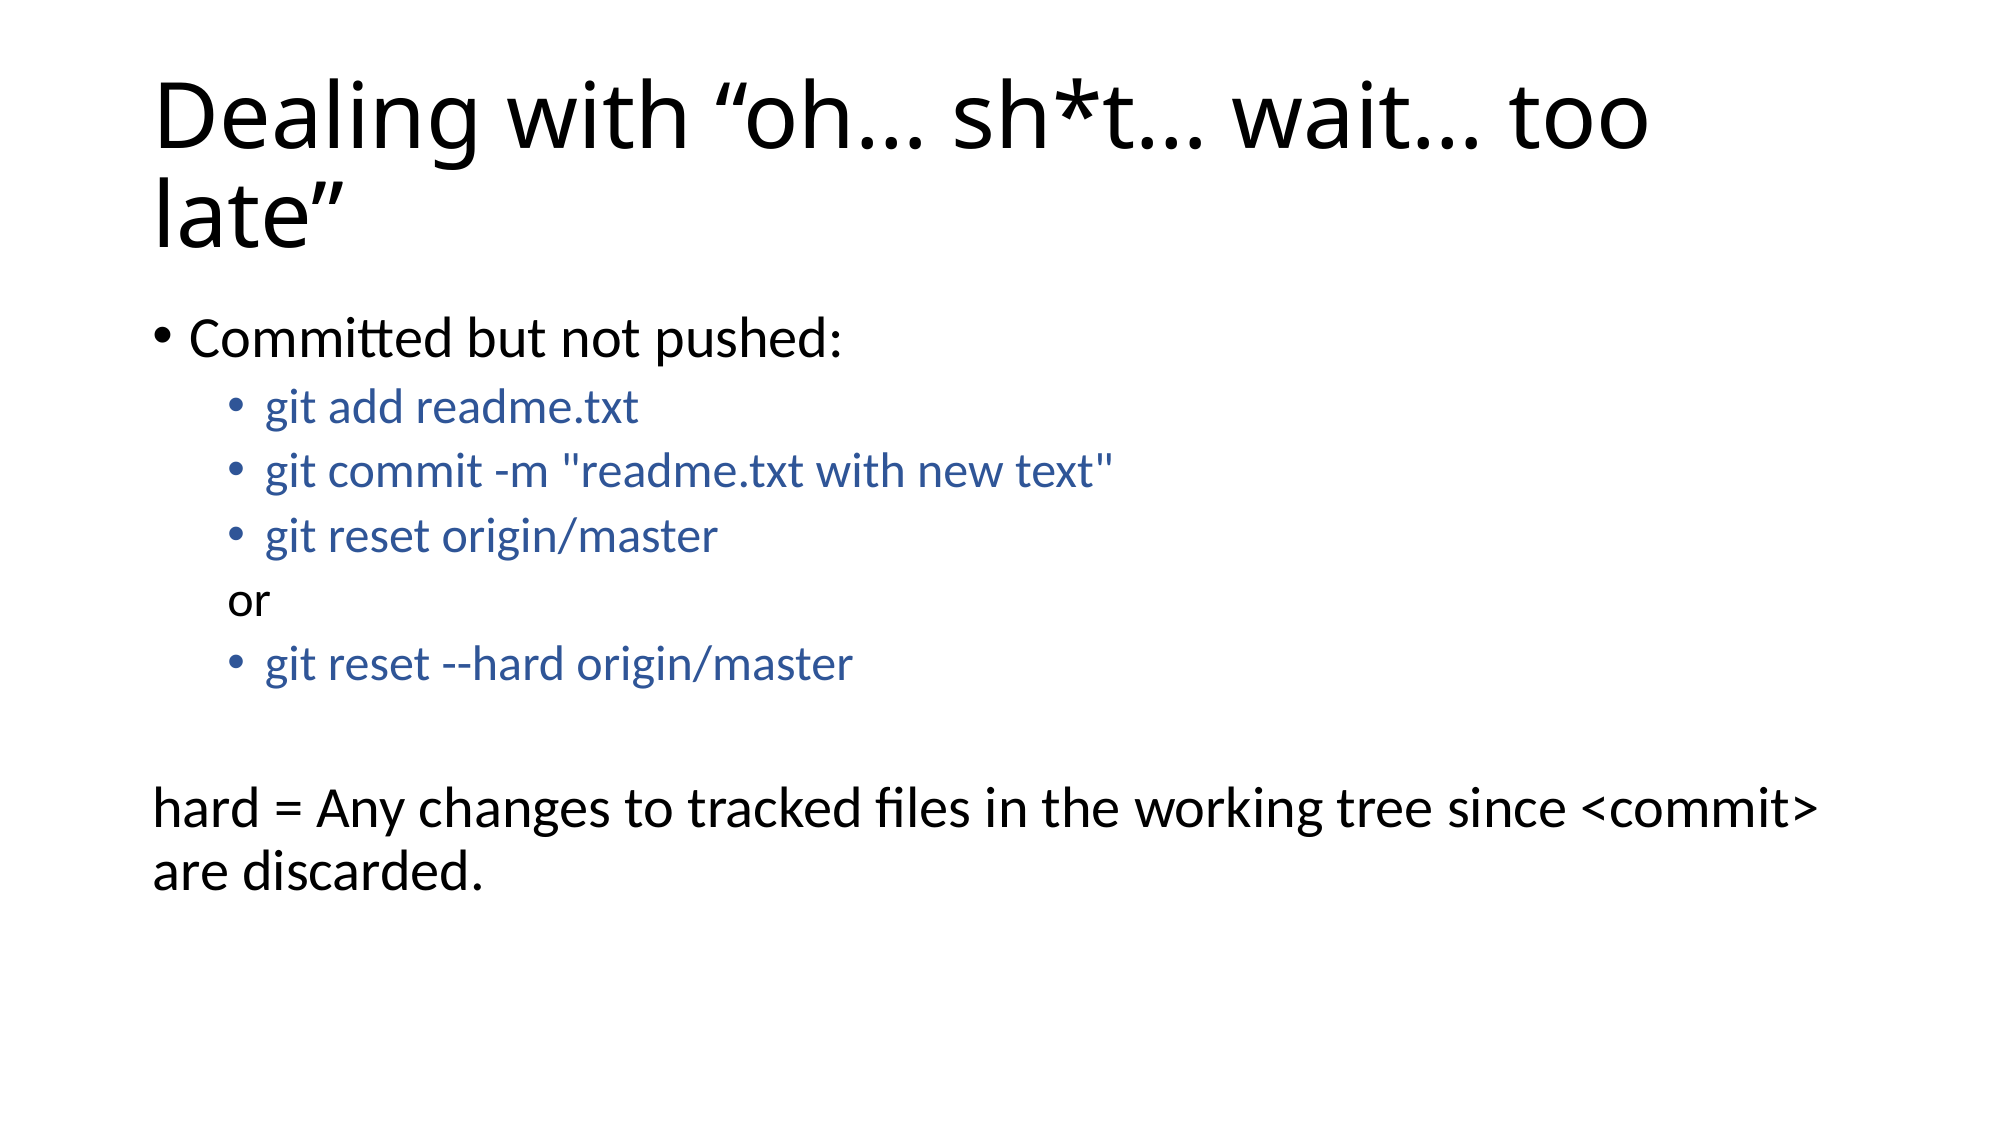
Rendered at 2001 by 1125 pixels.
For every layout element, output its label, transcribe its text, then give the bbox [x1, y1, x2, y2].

title Dealing with “oh… sh*t… wait… too late” [137, 59, 1863, 278]
list Committed but not pushed: git add readme.txt git commit -m "readme.txt with new text" git reset origin/master or git reset --hard origin/master hard = Any changes to tracked files in the working tree since <commit> are discarded. [137, 299, 1863, 1014]
